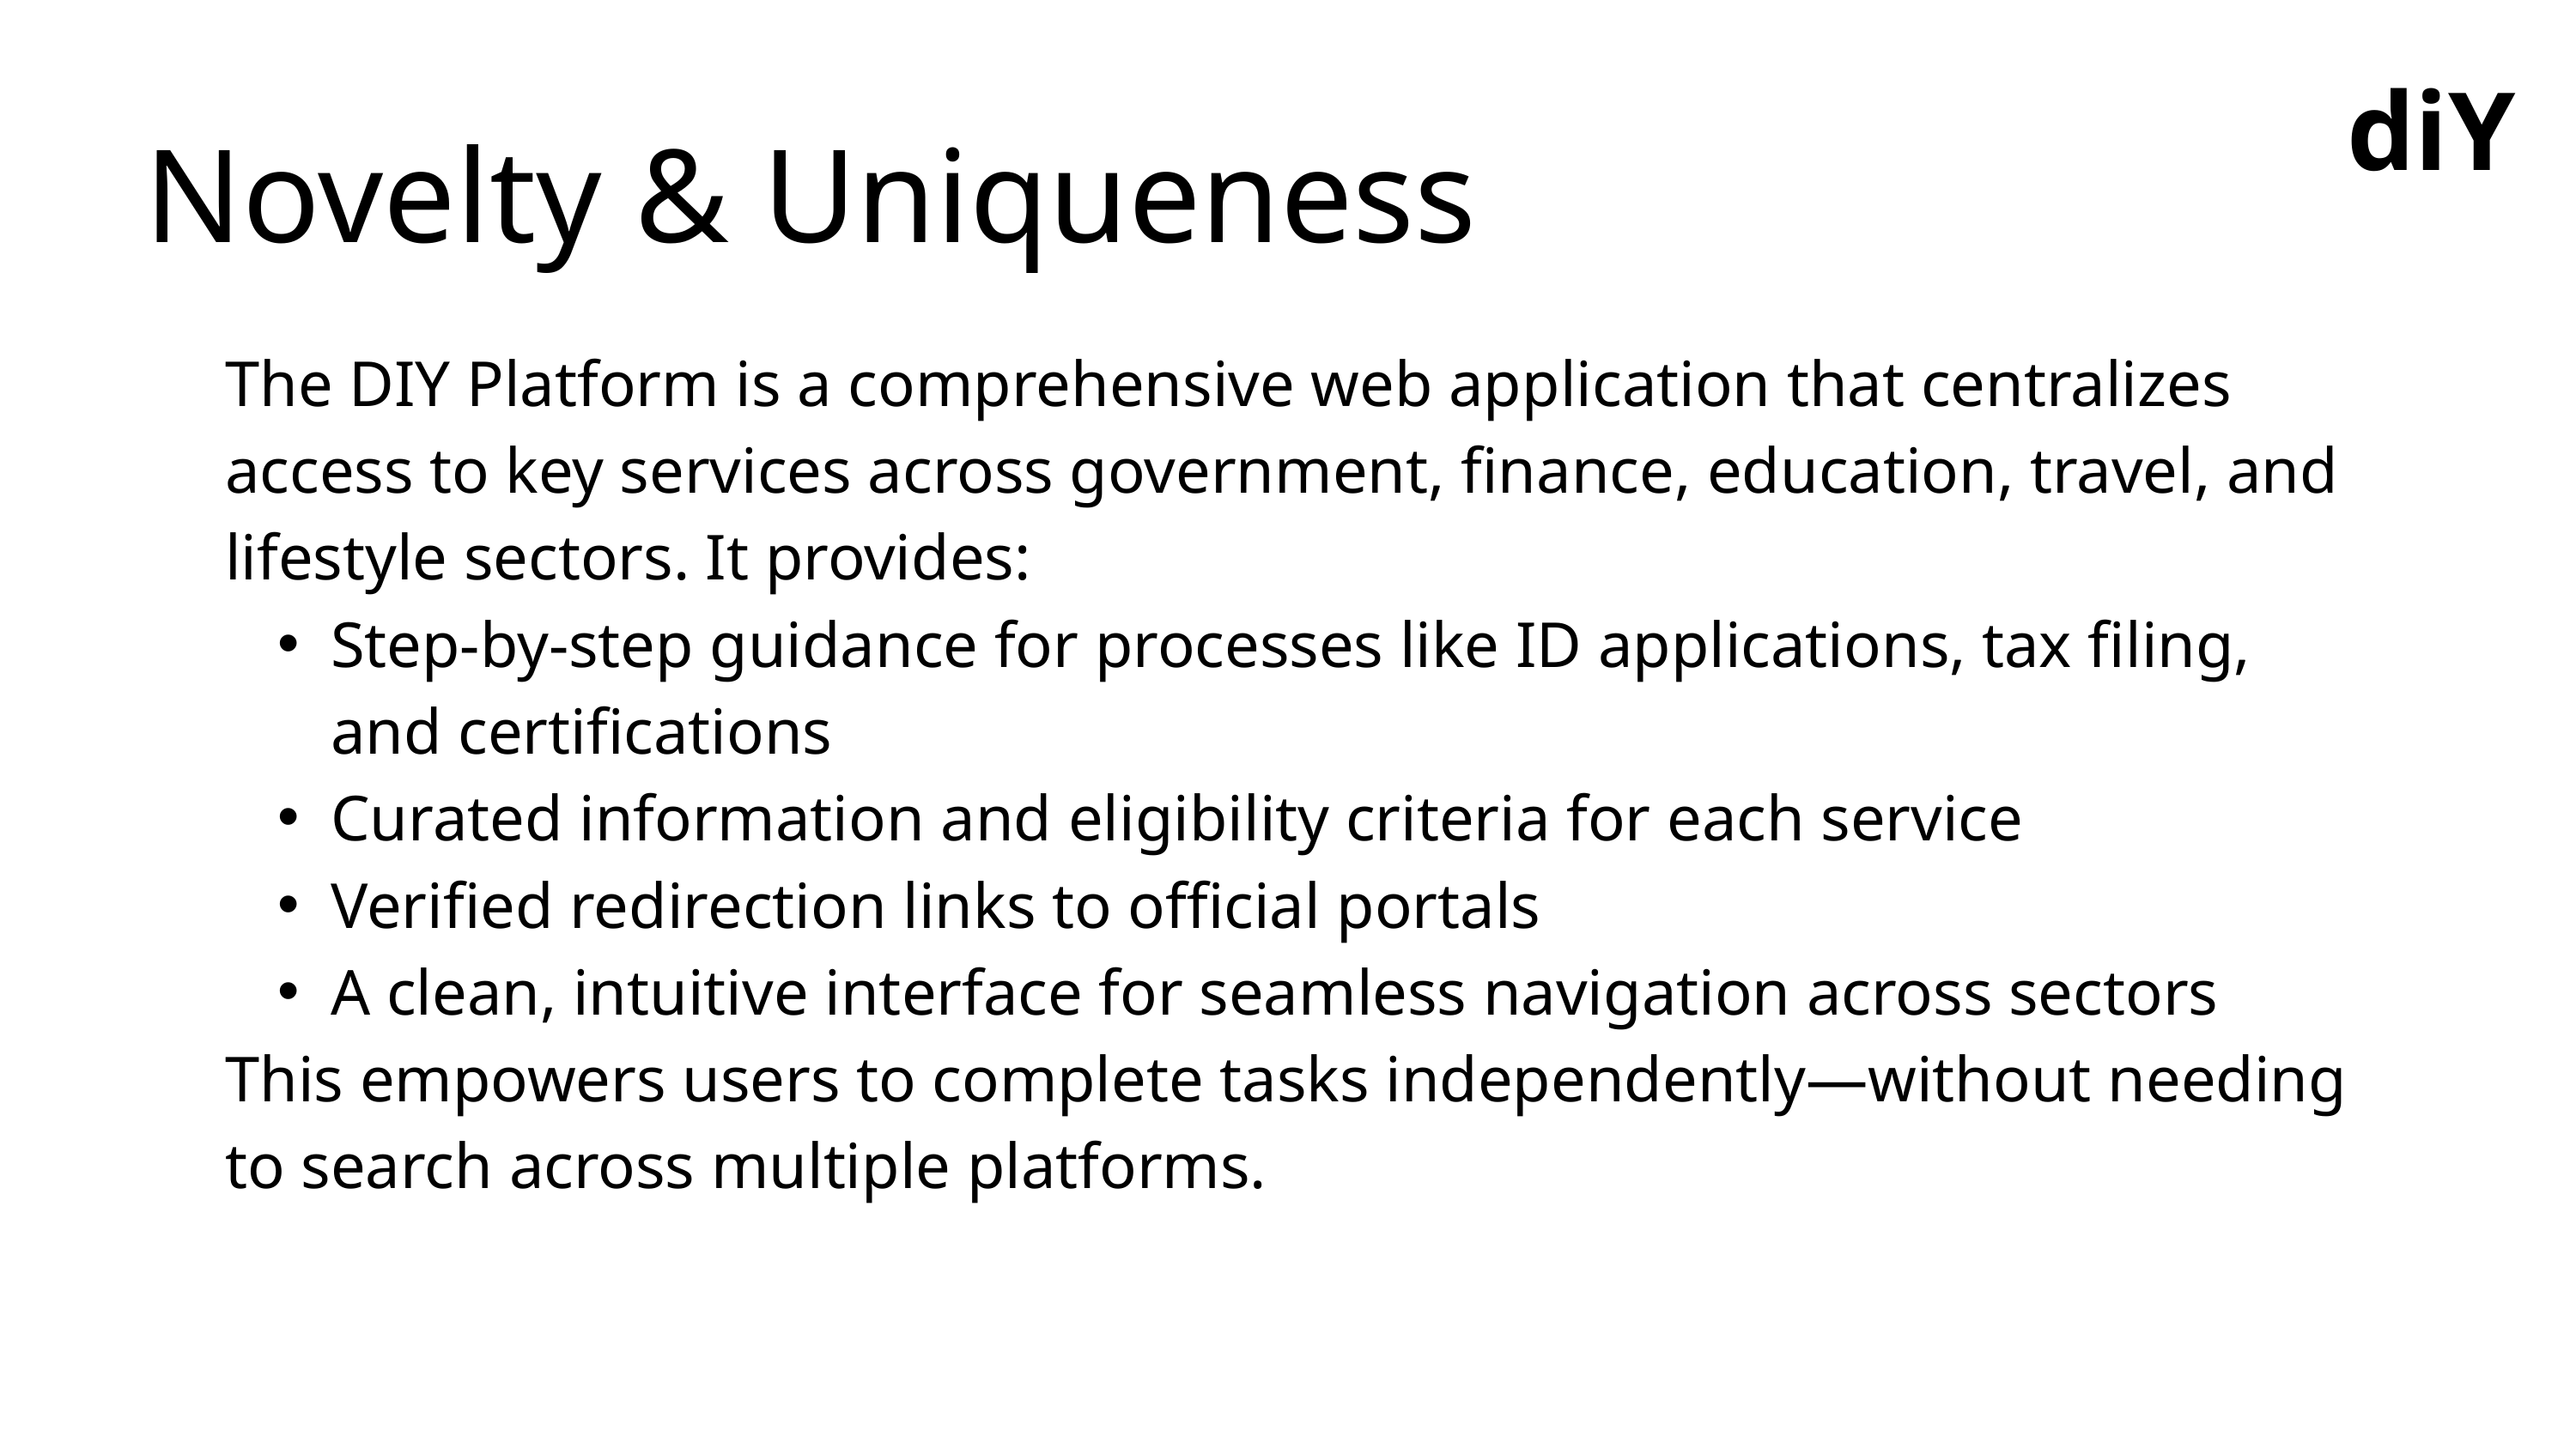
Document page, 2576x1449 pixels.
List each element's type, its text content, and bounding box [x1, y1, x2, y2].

text_box The DIY Platform is a comprehensive web application that centralizes access to key services across government, finance, education, travel, and lifestyle sectors. It provides: Step-by-step guidance for processes like ID applications, tax filing, and certifications Curated information and eligibility criteria for each service Verified redirection links to official portals A clean, intuitive interface for seamless navigation across sectors This empowers users to complete tasks independently—without needing to search across multiple platforms. [225, 331, 2350, 1288]
text_box Novelty & Uniqueness [144, 88, 2319, 269]
text_box diY [2346, 40, 2517, 192]
